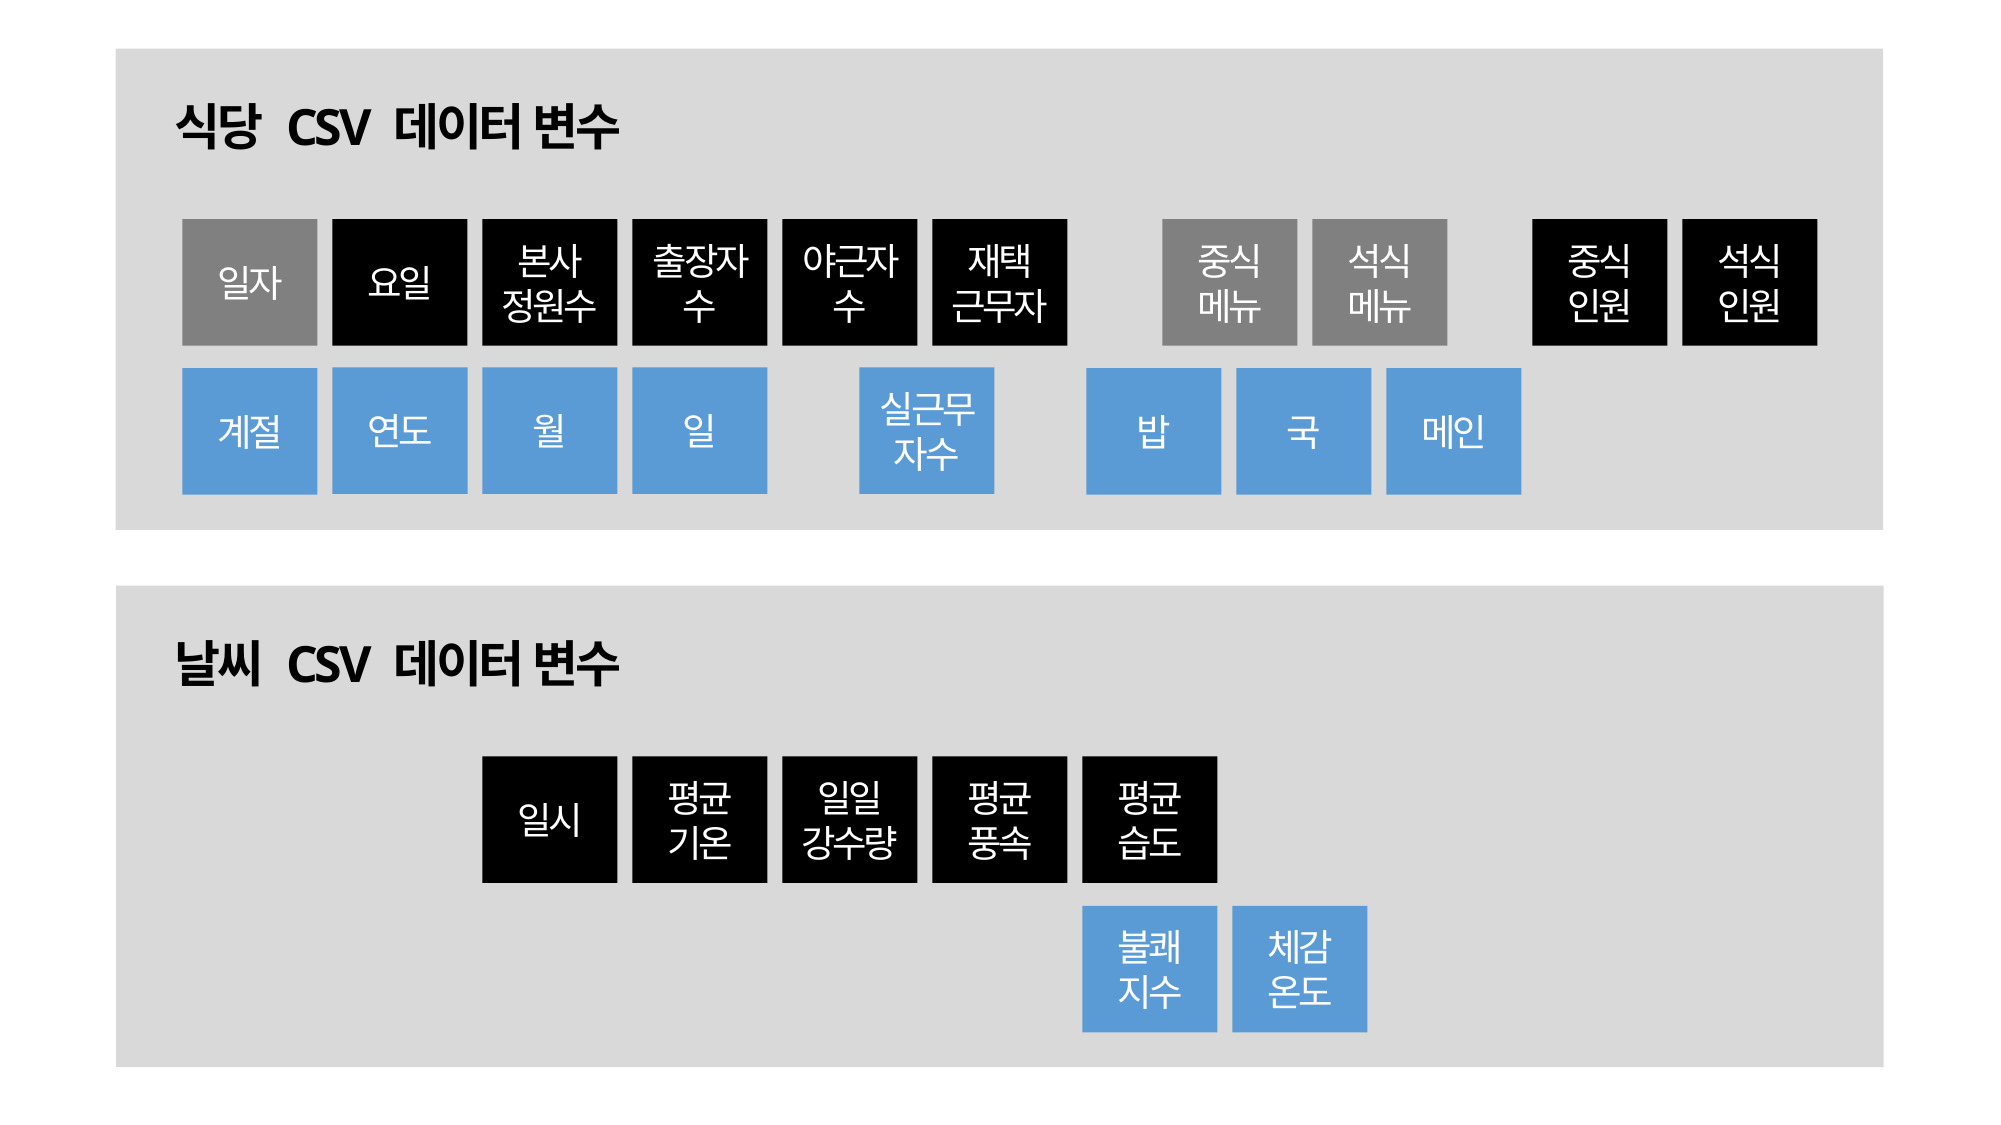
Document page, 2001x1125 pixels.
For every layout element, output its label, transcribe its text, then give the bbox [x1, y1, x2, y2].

text_box 일일 강수량 [781, 755, 918, 884]
text_box [114, 48, 1884, 531]
text_box 메인 [1385, 367, 1522, 496]
text_box 석식 인원 [1681, 218, 1818, 347]
text_box 일자 [181, 218, 318, 347]
text_box [115, 585, 1885, 1068]
text_box 실근무자수 [858, 366, 995, 495]
text_box 중식 메뉴 [1161, 218, 1298, 347]
text_box 날씨 CSV 데이터 변수 [159, 624, 637, 700]
text_box 밥 [1085, 367, 1222, 496]
text_box 본사 정원수 [481, 218, 618, 347]
text_box 체감 온도 [1231, 905, 1368, 1033]
text_box 평균 풍속 [931, 755, 1068, 884]
text_box 석식 메뉴 [1311, 218, 1448, 347]
text_box 식당 CSV 데이터 변수 [159, 87, 637, 163]
text_box 평균 기온 [631, 755, 768, 884]
text_box 재택 근무자 [931, 218, 1068, 347]
text_box 일 [631, 366, 768, 495]
text_box 월 [481, 366, 618, 495]
text_box 국 [1235, 367, 1372, 496]
text_box 요일 [331, 218, 468, 347]
text_box 연도 [331, 366, 469, 495]
text_box 불쾌 지수 [1081, 905, 1218, 1033]
text_box 계절 [181, 367, 318, 496]
text_box 중식 인원 [1531, 218, 1668, 347]
text_box 출장자수 [631, 218, 768, 347]
text_box 평균 습도 [1081, 755, 1218, 884]
text_box 일시 [481, 755, 618, 884]
text_box 야근자수 [781, 218, 918, 347]
